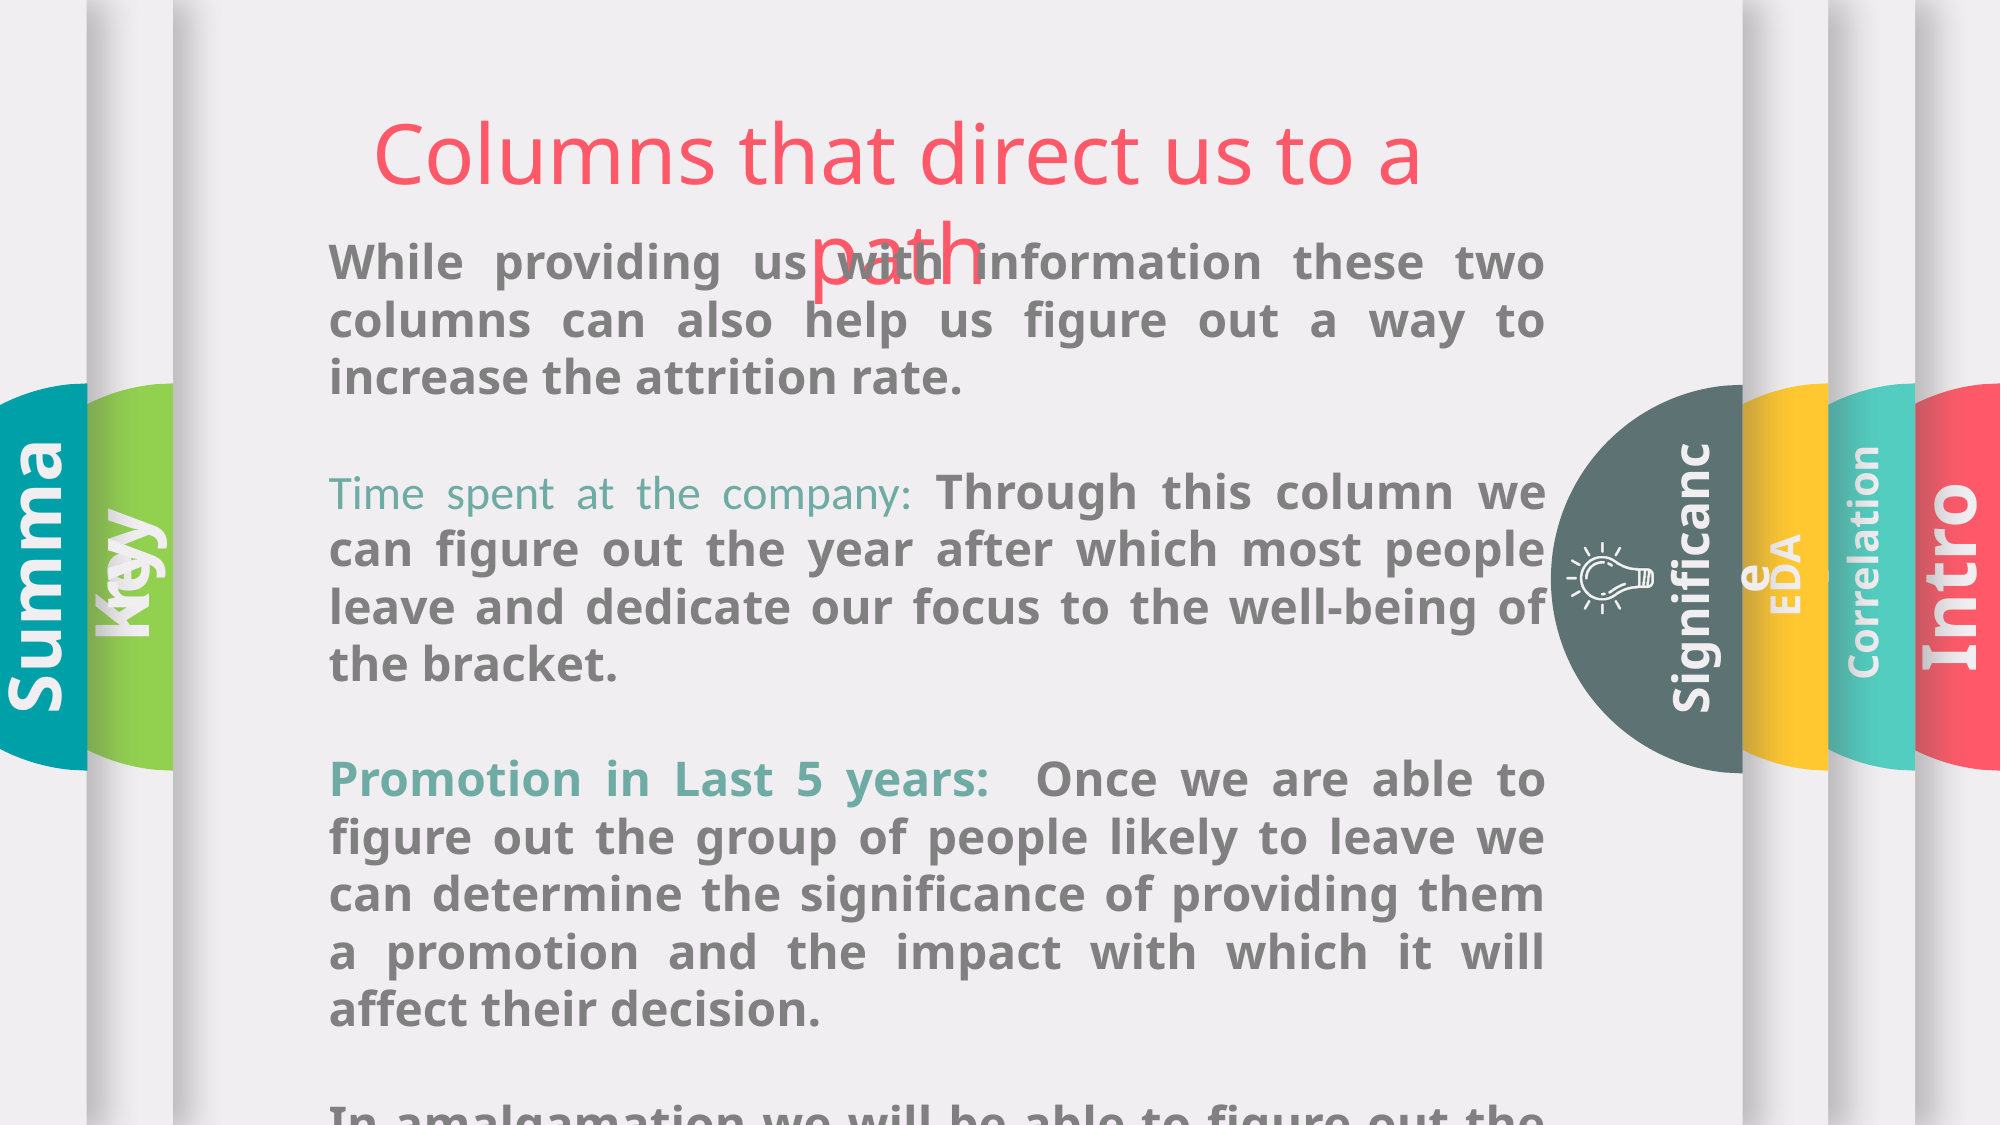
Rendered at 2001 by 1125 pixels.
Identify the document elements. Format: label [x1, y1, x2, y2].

text_box [1829, 0, 1916, 1125]
text_box [1743, 0, 1829, 1125]
text_box [0, 0, 88, 1125]
text_box [88, 0, 173, 1125]
text_box [1916, 0, 2000, 1125]
text_box [173, 0, 1743, 1125]
